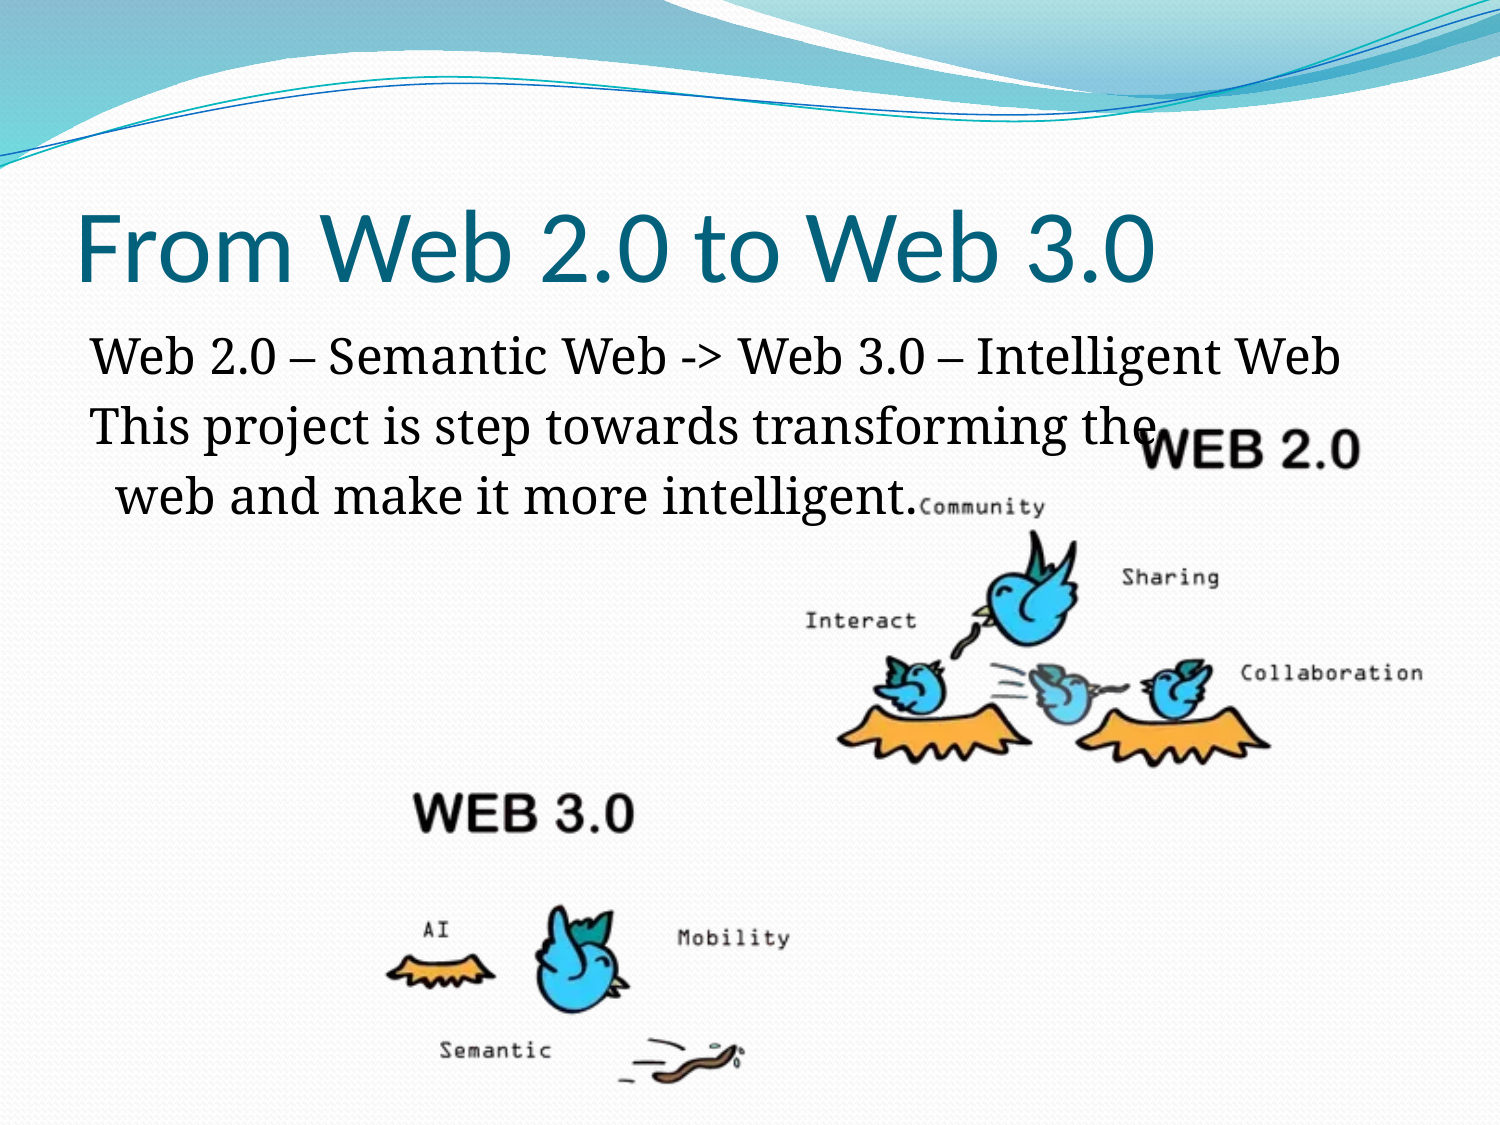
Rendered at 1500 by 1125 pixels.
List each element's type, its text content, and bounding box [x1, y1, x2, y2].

title From Web 2.0 to Web 3.0 [75, 115, 1425, 303]
picture [337, 388, 1454, 1125]
list Web 2.0 – Semantic Web -> Web 3.0 – Intelligent Web This project is step towards transforming the web and make it more intelligent. [75, 317, 1425, 1038]
